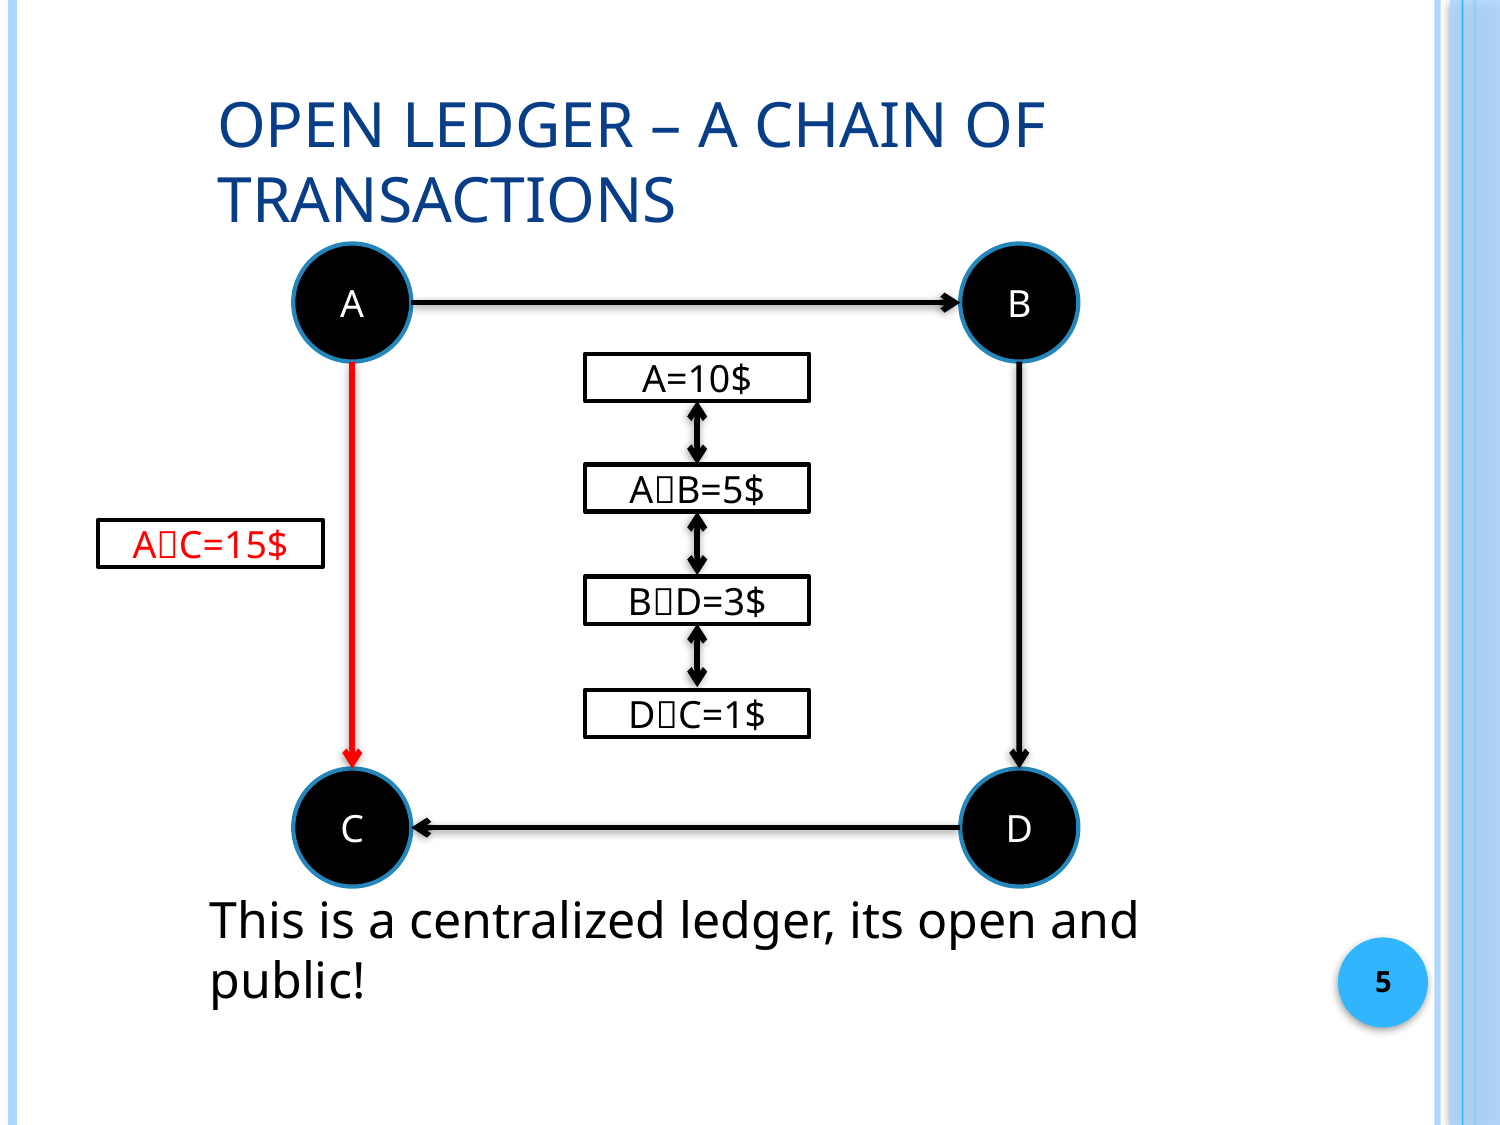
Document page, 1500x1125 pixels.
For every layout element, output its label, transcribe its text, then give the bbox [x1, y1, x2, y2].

text_box D [958, 767, 1081, 889]
text_box A=10$ [583, 352, 811, 403]
text_box C [291, 767, 414, 889]
text_box BD=3$ [583, 574, 811, 626]
text_box A [291, 241, 414, 364]
text_box This is a centralized ledger, its open and public! [194, 881, 1270, 1017]
text_box AB=5$ [583, 462, 811, 514]
text_box B [958, 241, 1081, 364]
text_box DC=1$ [583, 688, 811, 739]
slide_number 5 [1333, 940, 1434, 1027]
text_box AC=15$ [96, 518, 325, 569]
title Open ledger – a chain of transactions [202, 25, 1298, 243]
